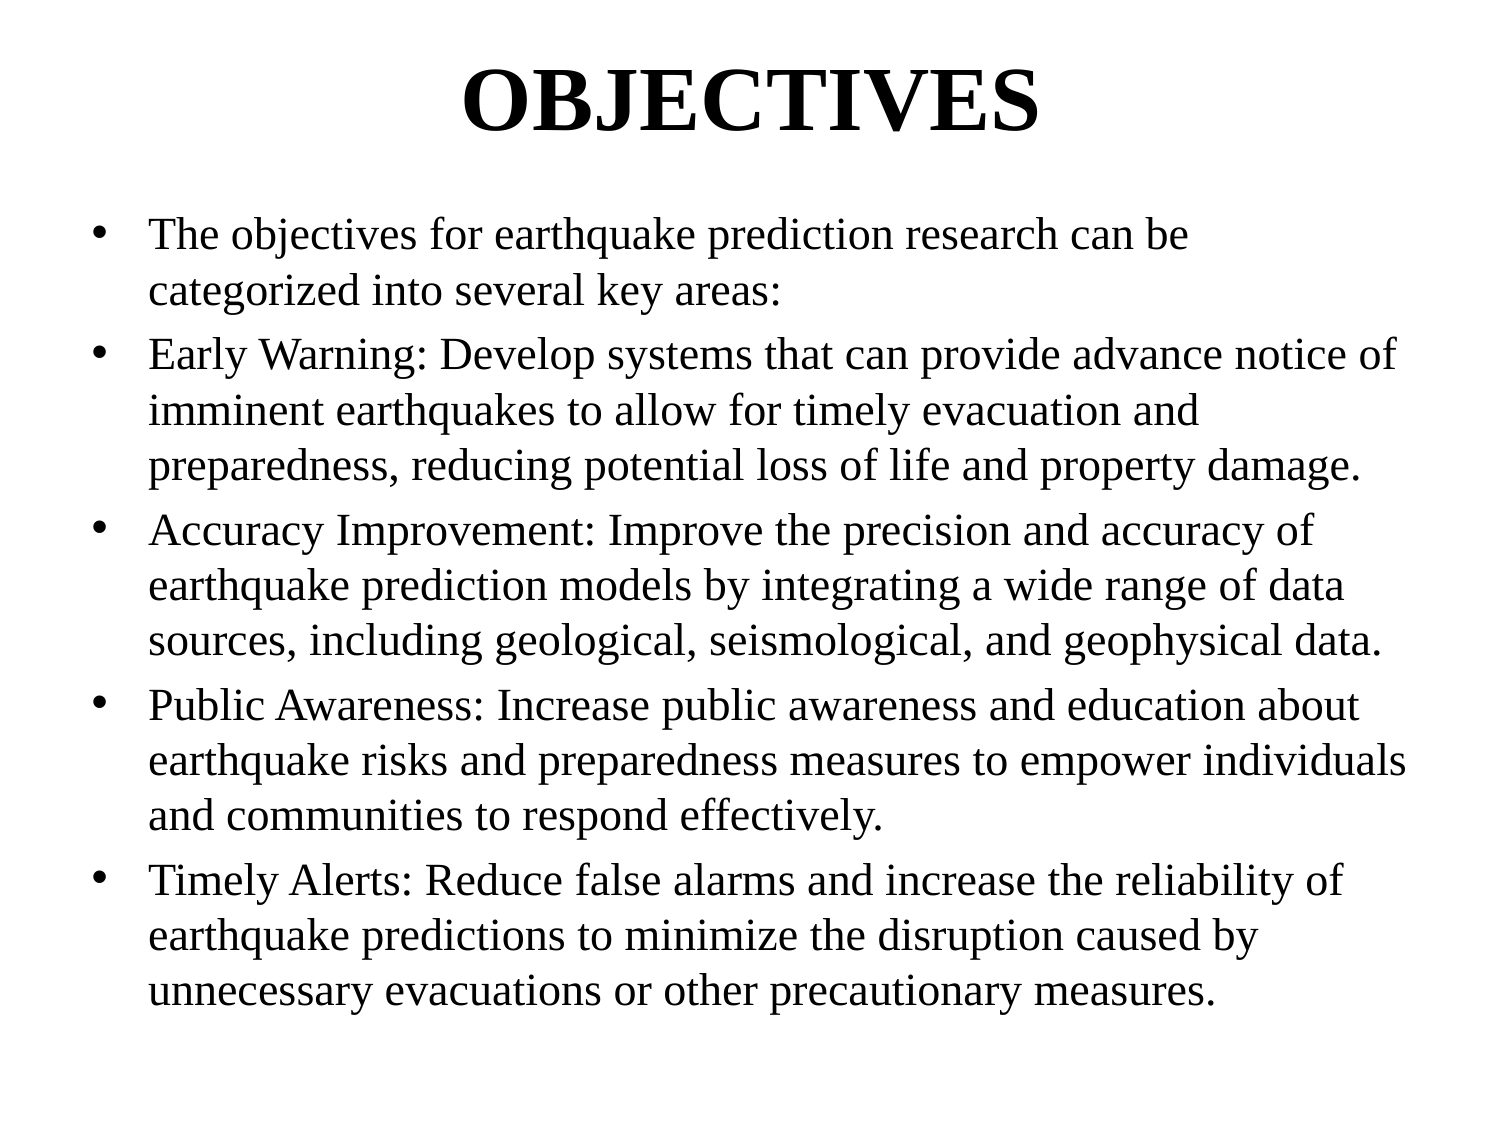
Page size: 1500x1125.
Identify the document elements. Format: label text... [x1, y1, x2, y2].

list The objectives for earthquake prediction research can be categorized into several key areas: Early Warning: Develop systems that can provide advance notice of imminent earthquakes to allow for timely evacuation and preparedness, reducing potential loss of life and property damage. Accuracy Improvement: Improve the precision and accuracy of earthquake prediction models by integrating a wide range of data sources, including geological, seismological, and geophysical data. Public Awareness: Increase public awareness and education about earthquake risks and preparedness measures to empower individuals and communities to respond effectively. Timely Alerts: Reduce false alarms and increase the reliability of earthquake predictions to minimize the disruption caused by unnecessary evacuations or other precautionary measures. [76, 196, 1427, 1035]
title OBJECTIVES [76, 0, 1427, 188]
